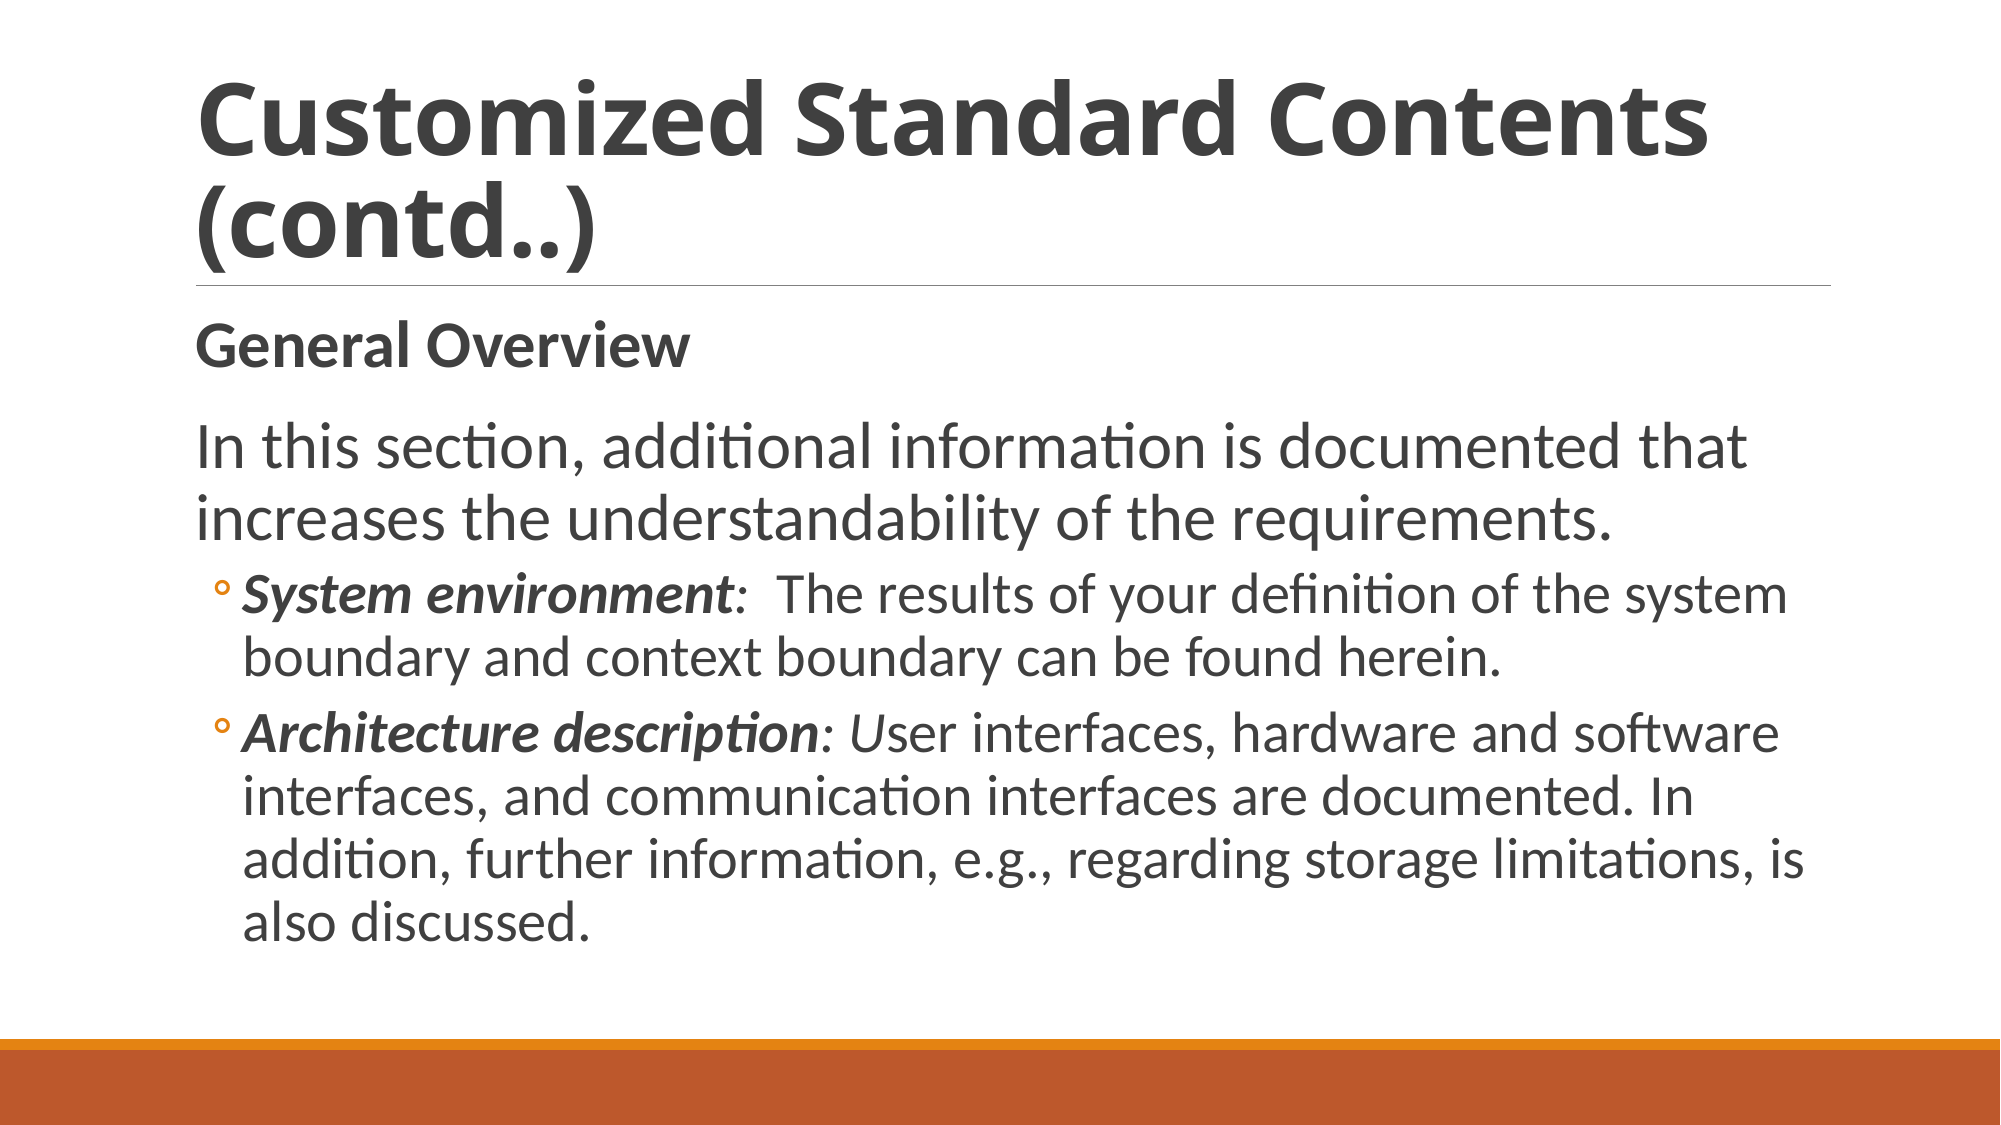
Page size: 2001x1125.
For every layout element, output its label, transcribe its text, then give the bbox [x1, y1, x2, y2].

list General Overview In this section, additional information is documented that increases the understandability of the requirements. System environment: The results of your definition of the system boundary and context boundary can be found herein. Architecture description: User interfaces, hardware and software interfaces, and communication interfaces are documented. In addition, further information, e.g., regarding storage limitations, is also discussed. [180, 302, 1830, 963]
title Customized Standard Contents (contd..) [180, 47, 1830, 285]
